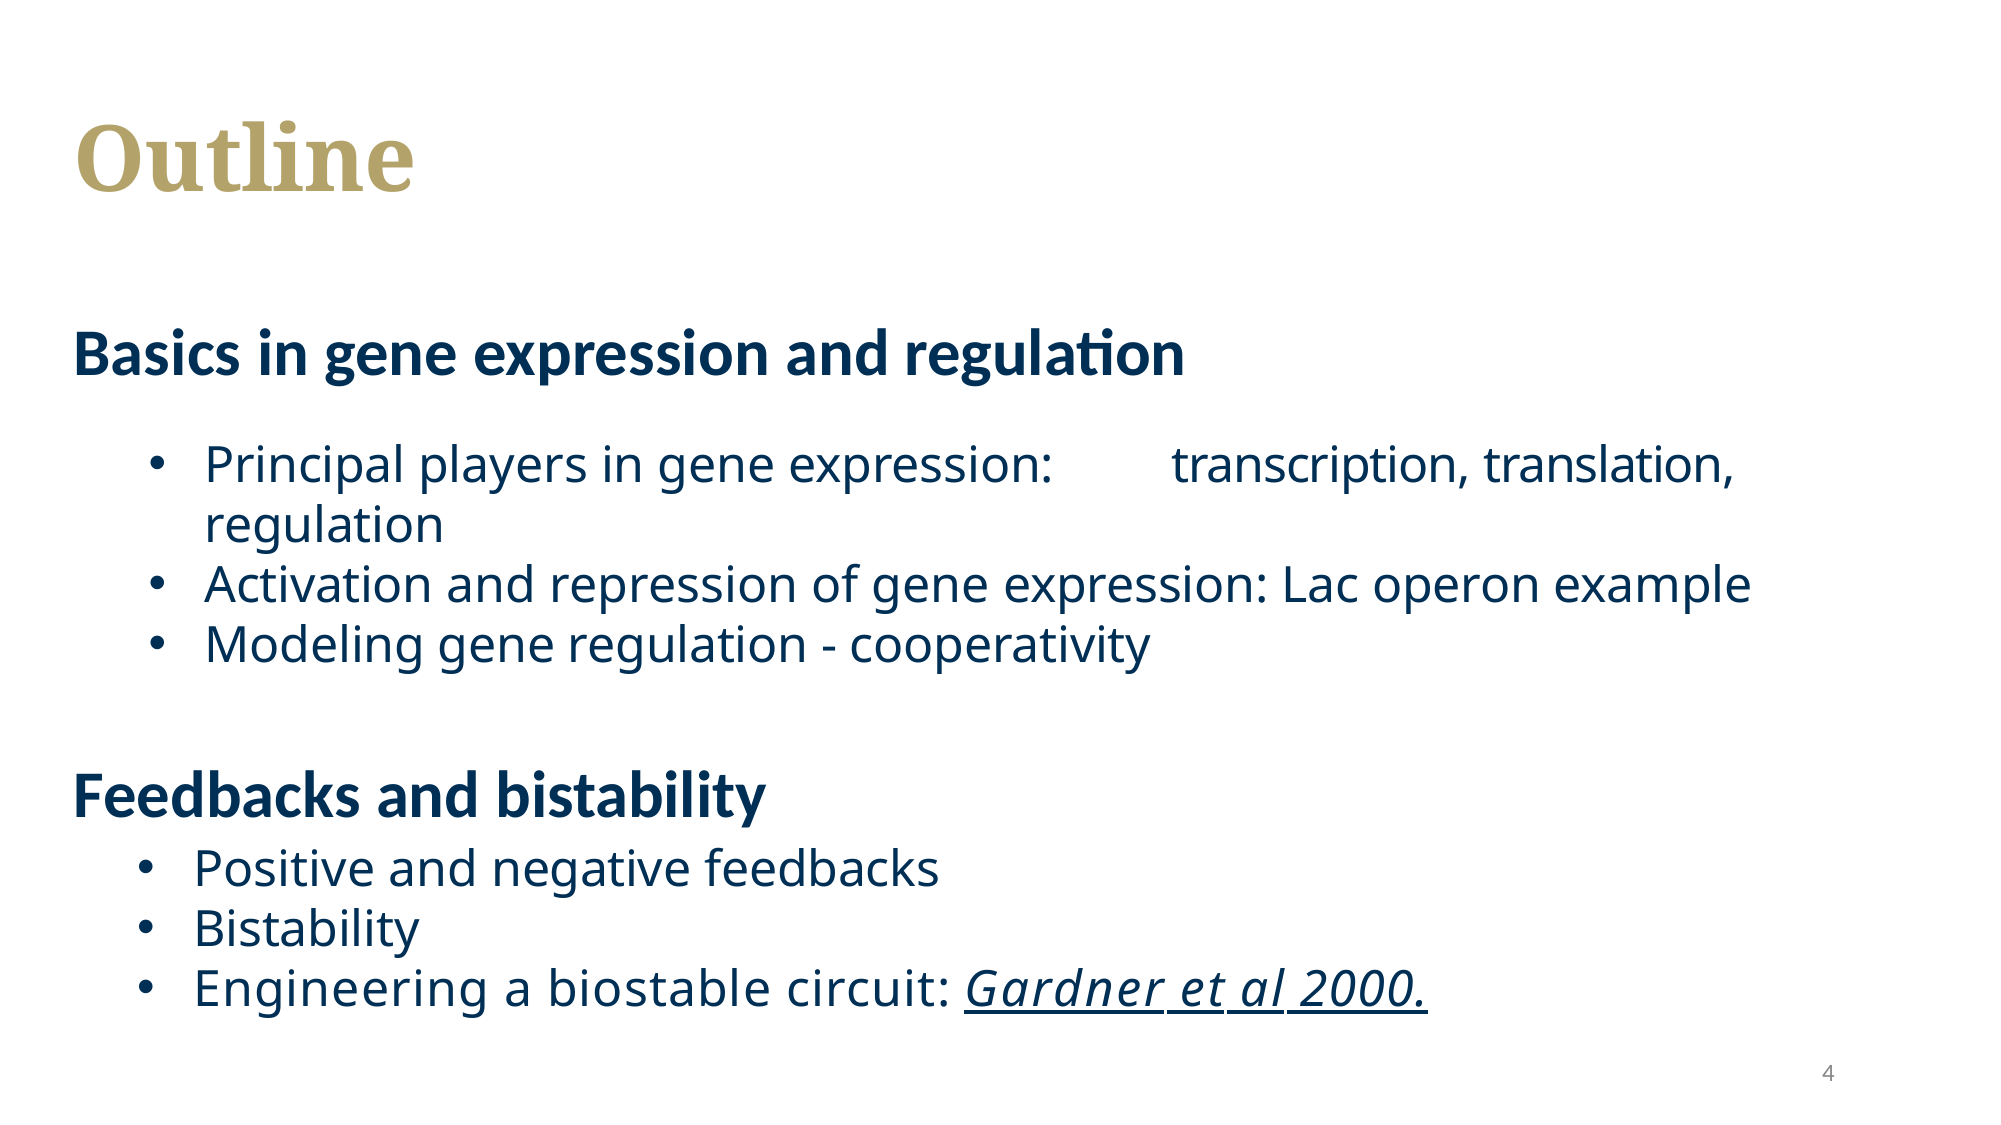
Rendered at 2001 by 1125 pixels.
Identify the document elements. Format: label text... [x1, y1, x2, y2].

text_box Basics in gene expression and regulation Principal players in gene expression: transcription, translation, regulation Activation and repression of gene expression: Lac operon example Modeling gene regulation - cooperativity Feedbacks and bistability Positive and negative feedbacks Bistability Engineering a biostable circuit: Gardner et al 2000. [71, 306, 1830, 1017]
slide_number 4 [1815, 1060, 1856, 1125]
title Outline [46, 72, 1682, 289]
